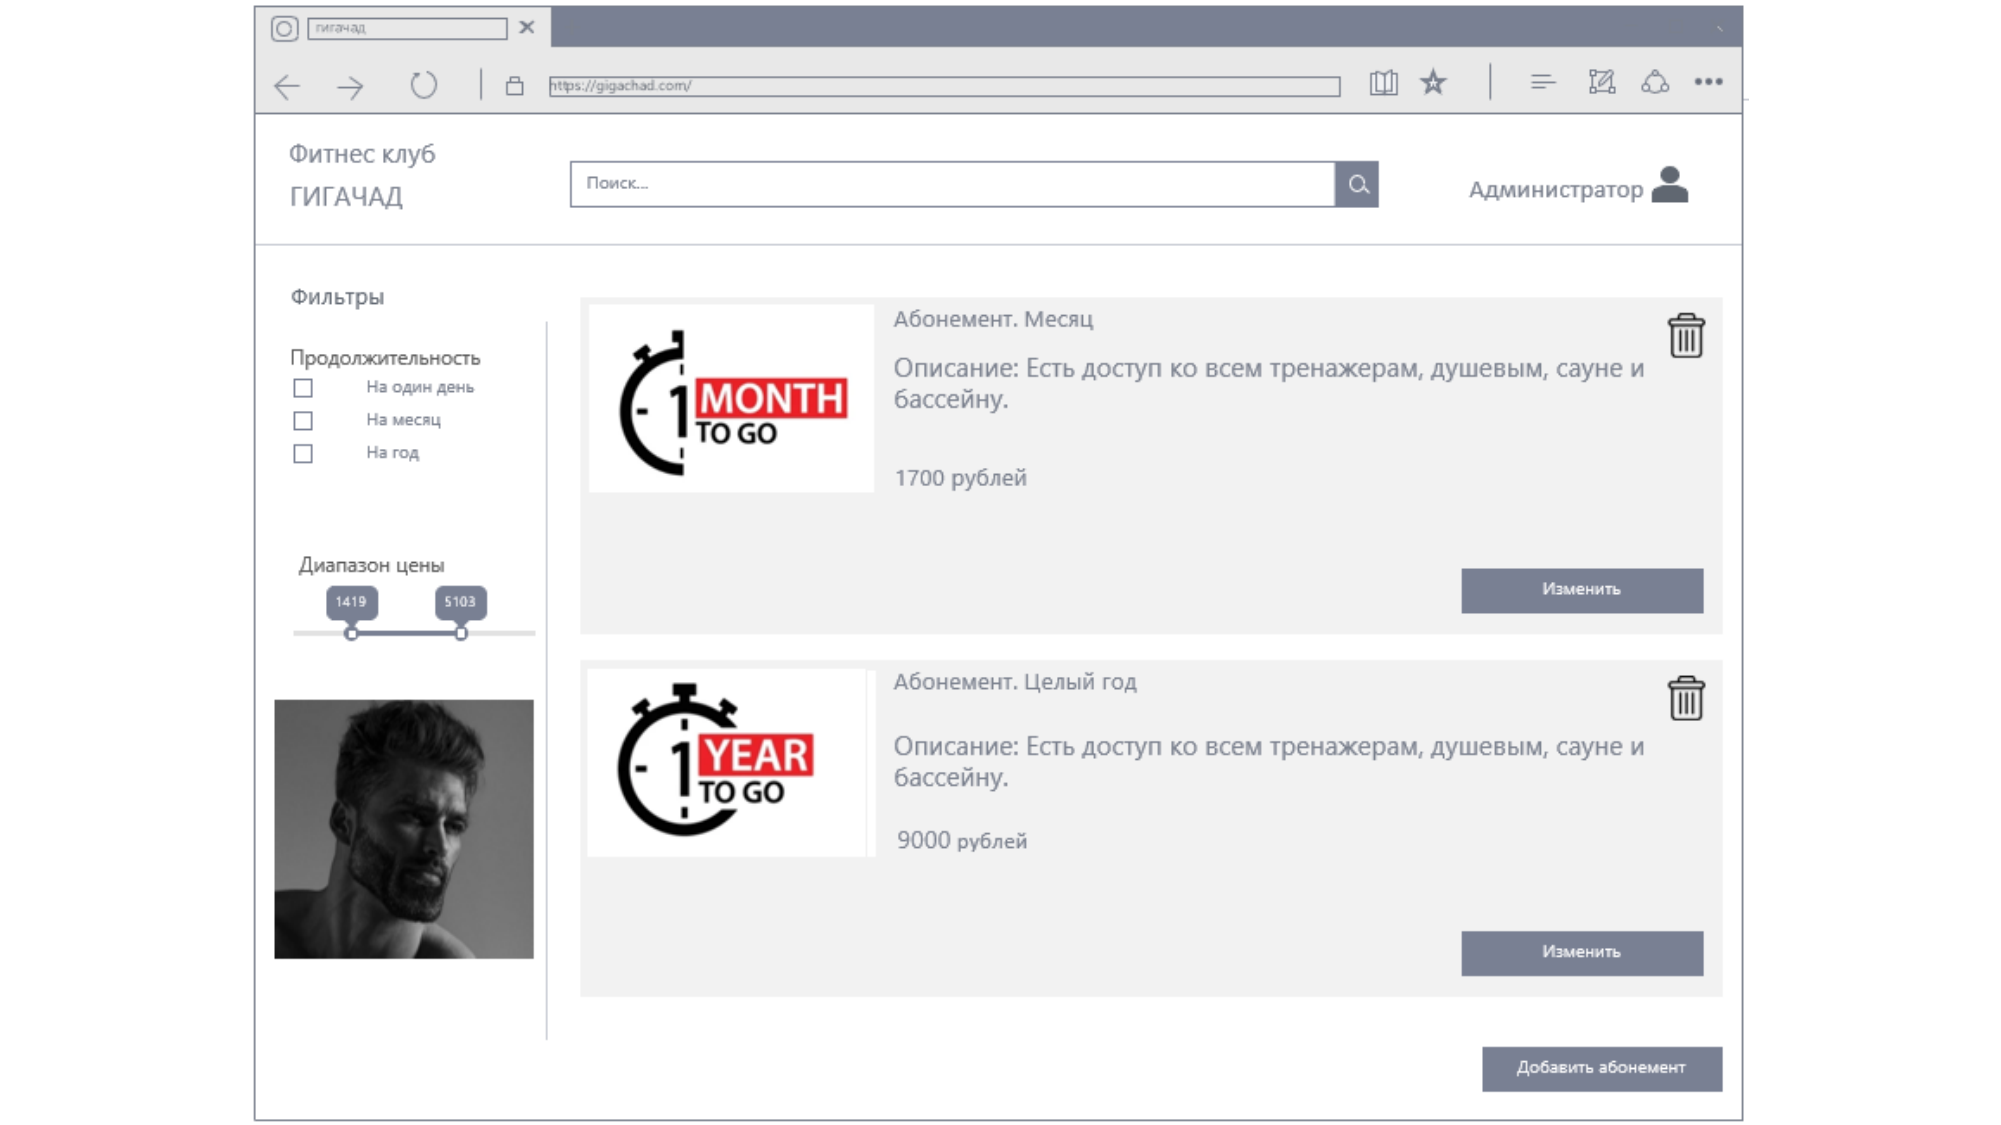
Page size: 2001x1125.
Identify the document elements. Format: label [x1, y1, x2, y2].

picture [249, 0, 1749, 1125]
